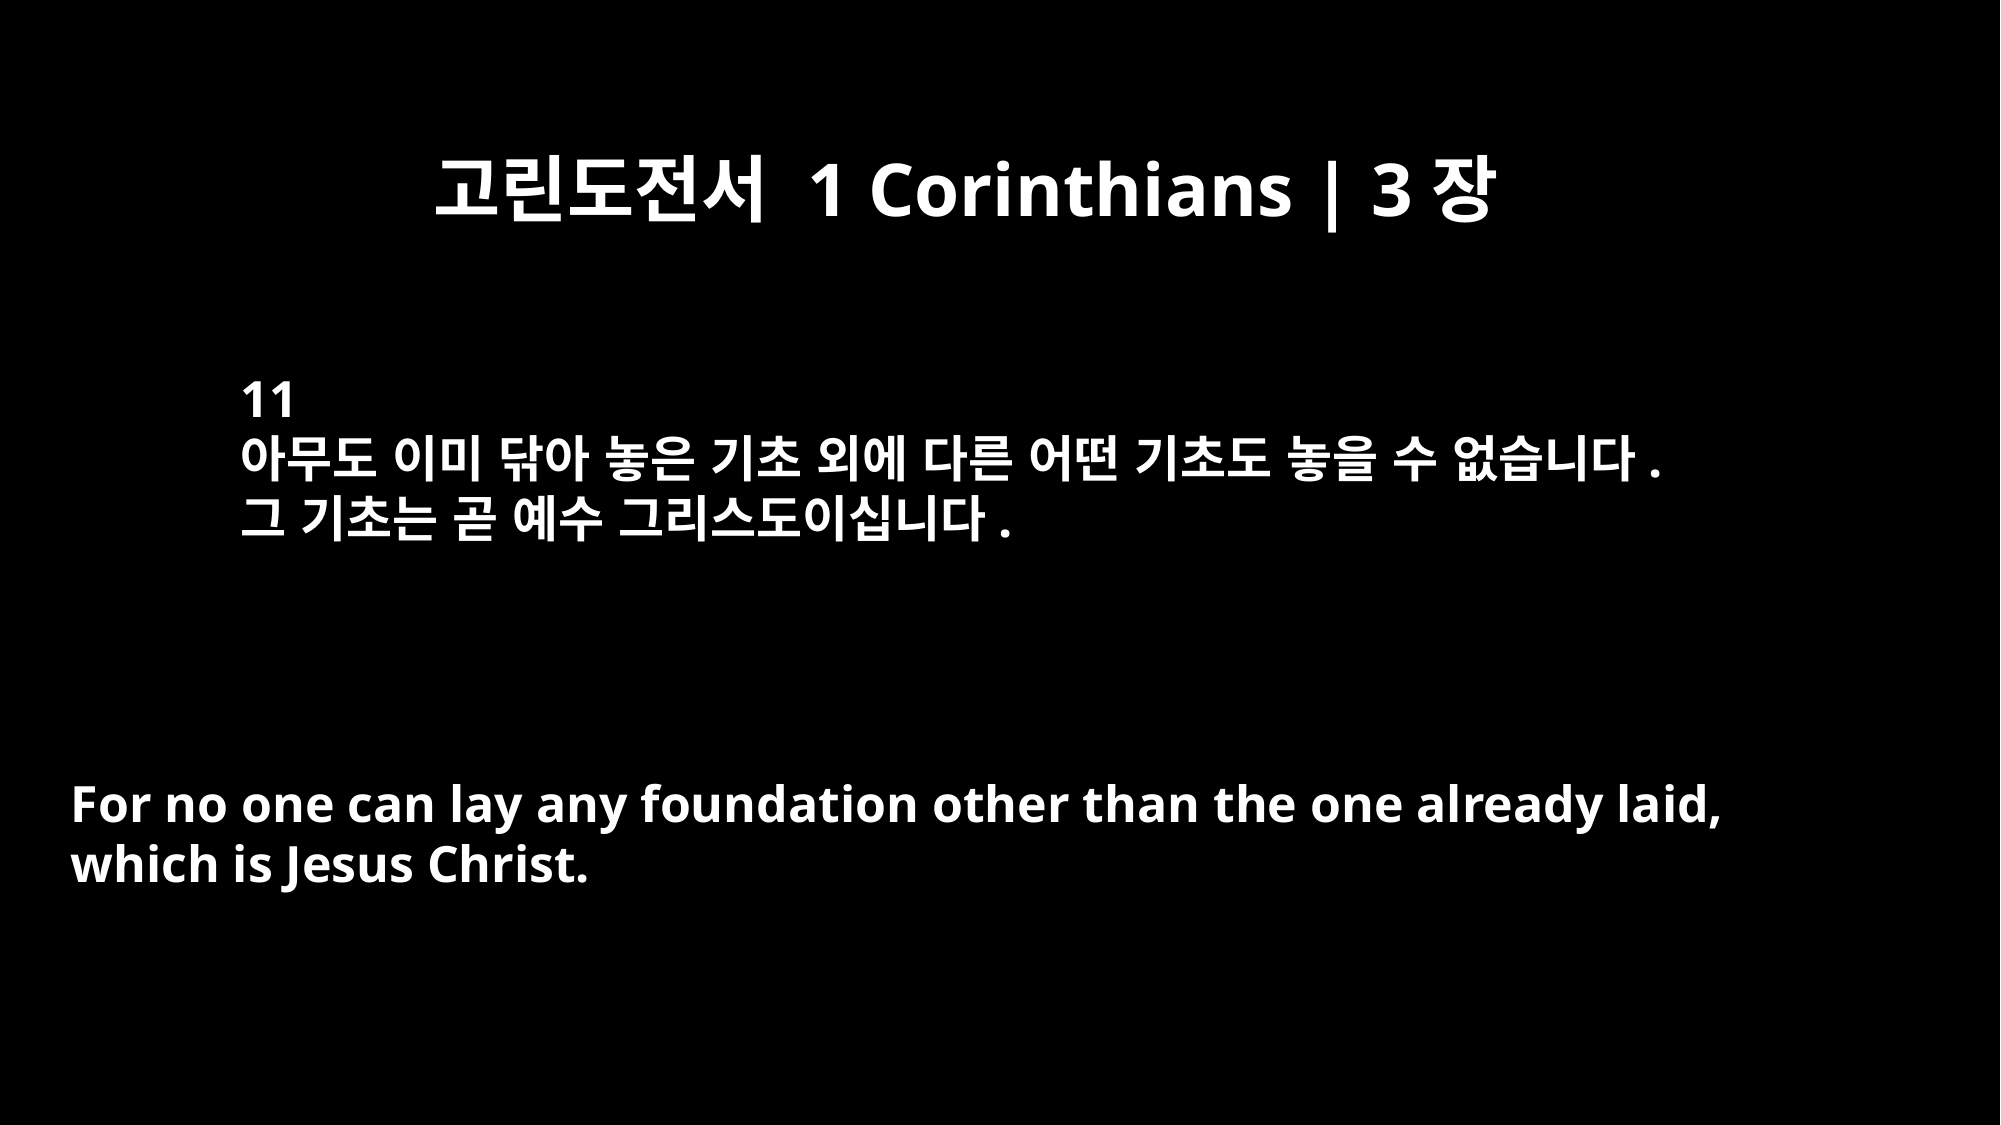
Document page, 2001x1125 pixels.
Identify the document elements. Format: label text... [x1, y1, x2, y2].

text_box For no one can lay any foundation other than the one already laid, which is Jesus Christ. [55, 764, 1752, 900]
text_box 11 아무도 이미 닦아 놓은 기초 외에 다른 어떤 기초도 놓을 수 없습니다. 그 기초는 곧 예수 그리스도이십니다. [226, 359, 1691, 555]
text_box 고린도전서 1 Corinthians | 3장 [418, 136, 1514, 239]
